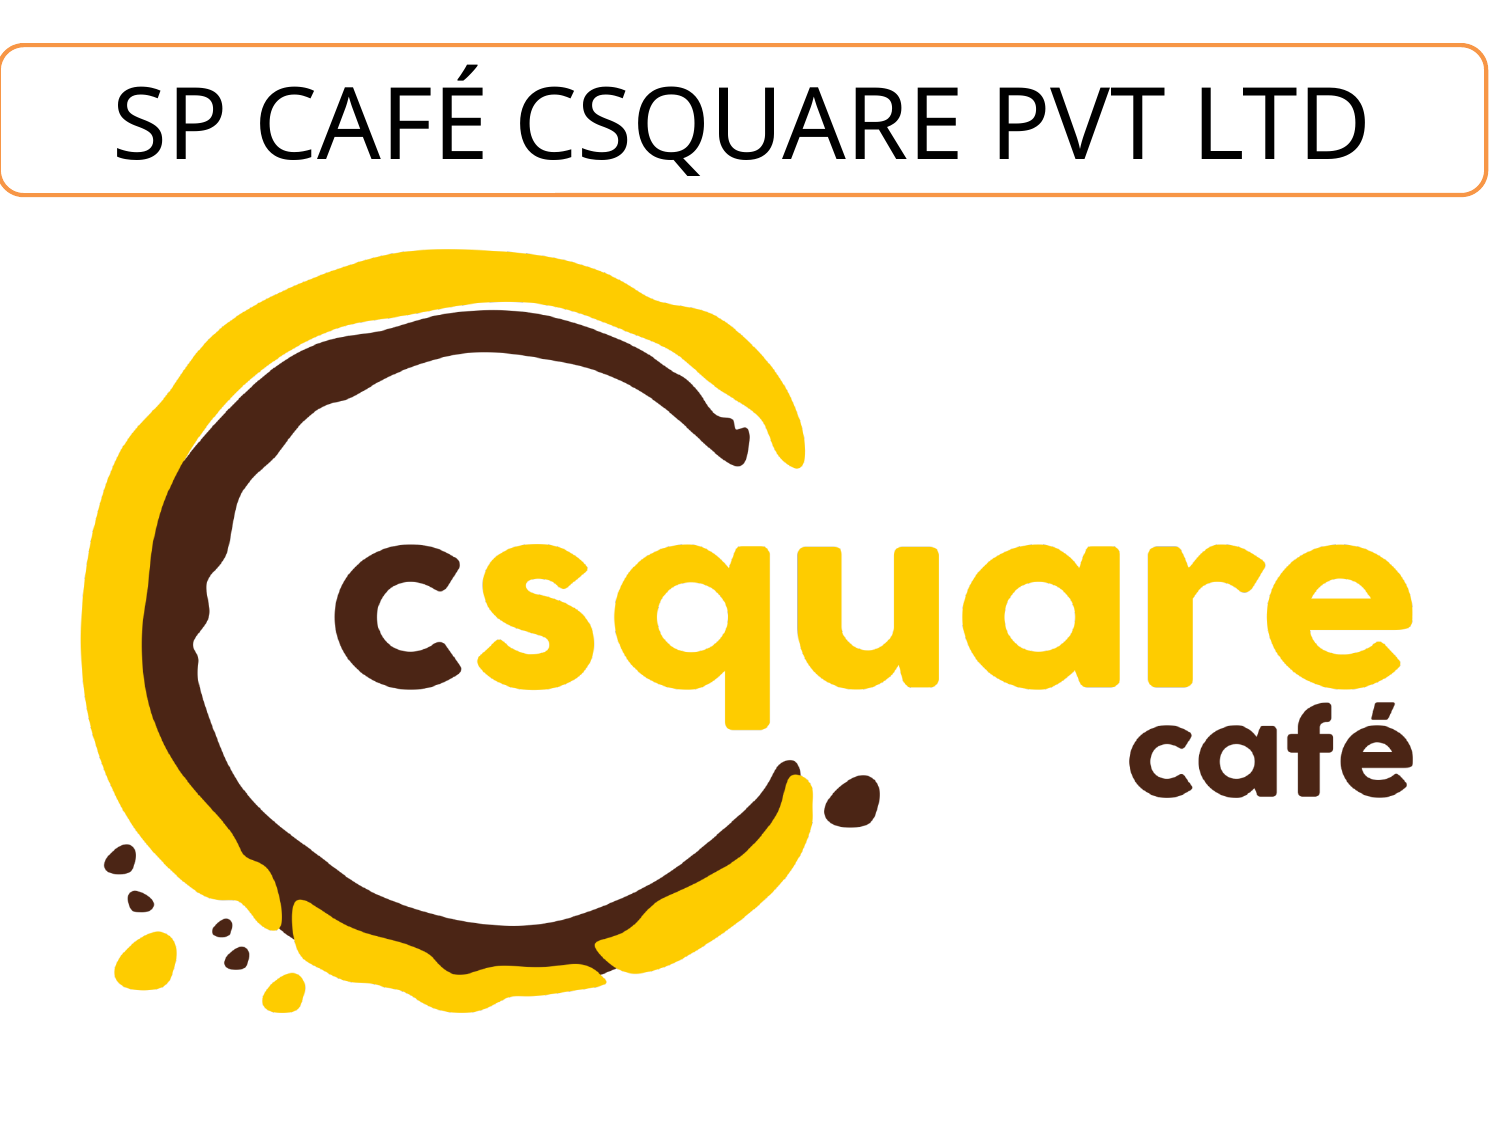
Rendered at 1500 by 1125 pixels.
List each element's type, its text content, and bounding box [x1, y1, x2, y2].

text_box SP CAFÉ CSQUARE PVT LTD [0, 43, 1489, 198]
picture [80, 249, 1413, 1013]
